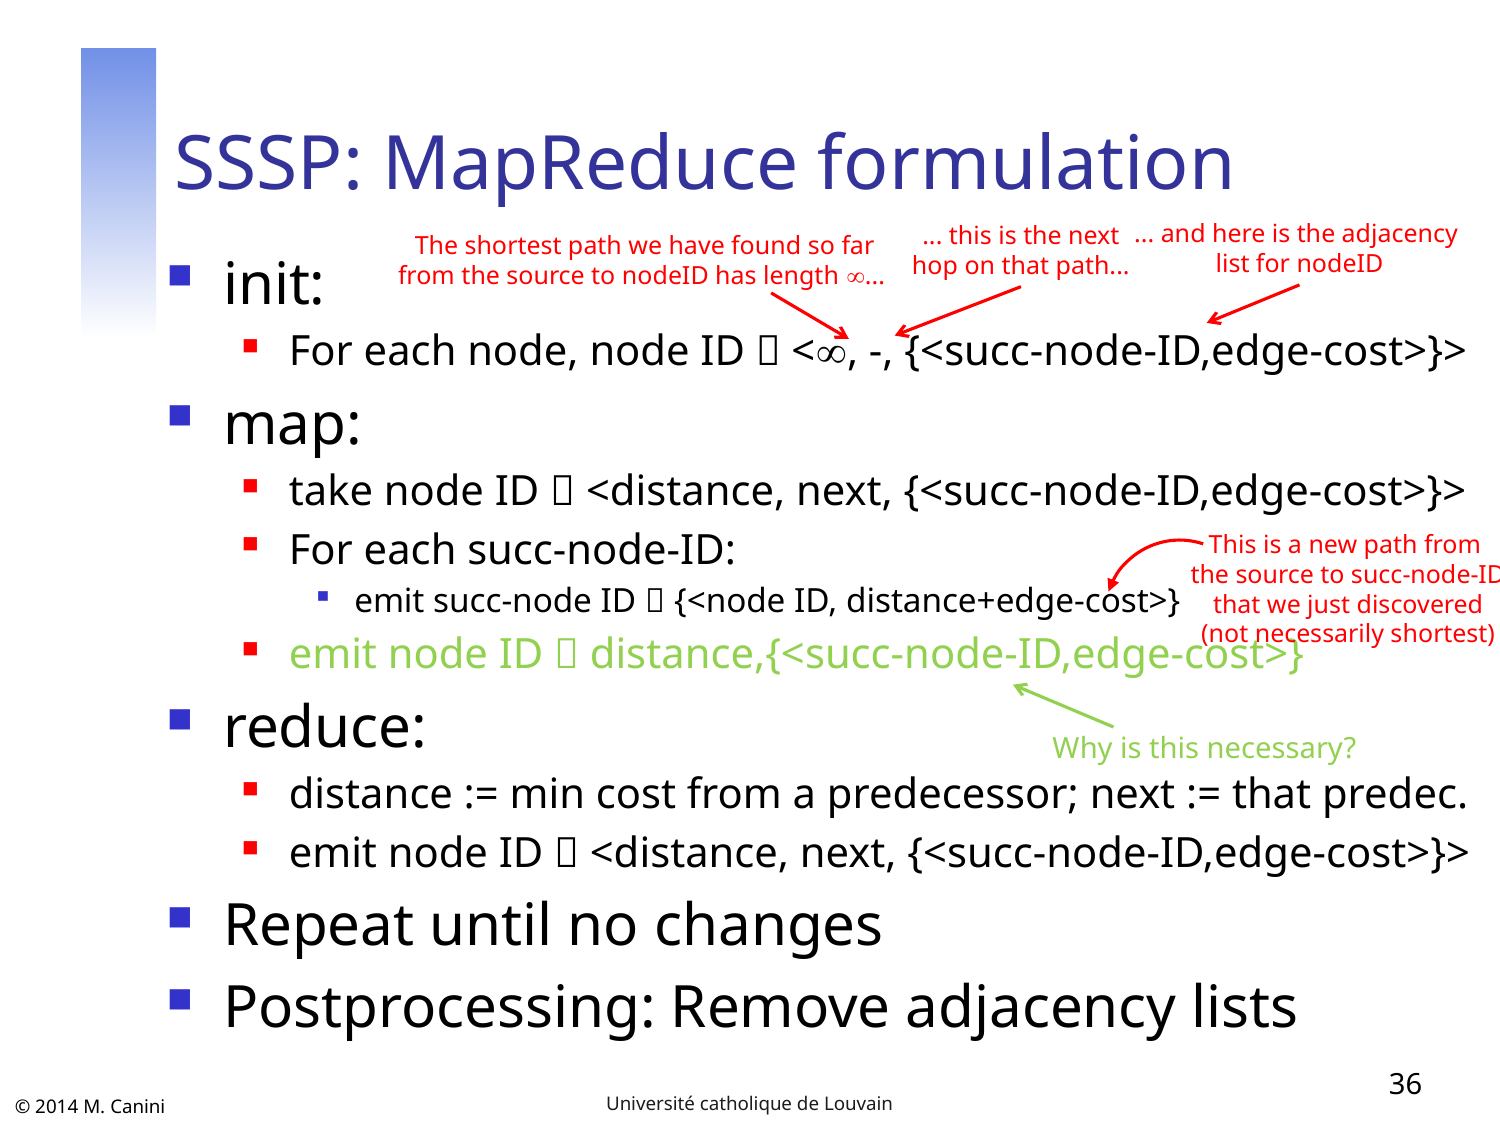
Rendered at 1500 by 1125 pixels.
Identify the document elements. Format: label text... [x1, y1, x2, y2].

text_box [1098, 210, 1500, 324]
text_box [894, 287, 1022, 336]
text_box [382, 222, 908, 339]
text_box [1104, 520, 1500, 691]
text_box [1012, 684, 1367, 773]
slide_number 36 [1124, 1037, 1438, 1113]
text_box ... this is the next hop on that path... [864, 212, 1094, 287]
footer Université catholique de Louvain [512, 1083, 987, 1125]
title SSSP: MapReduce formulation [158, 49, 1438, 213]
list init: For each node, node ID  <, -, {<succ-node-ID,edge-cost>}> map: take node ID  <distance, next, {<succ-node-ID,edge-cost>}> For each succ-node-ID: emit succ-node ID  {<node ID, distance+edge-cost>} emit node ID  distance,{<succ-node-ID,edge-cost>} reduce: distance := min cost from a predecessor; next := that predec. emit node ID  <distance, next, {<succ-node-ID,edge-cost>}> Repeat until no changes Postprocessing: Remove adjacency lists [151, 237, 1500, 1016]
